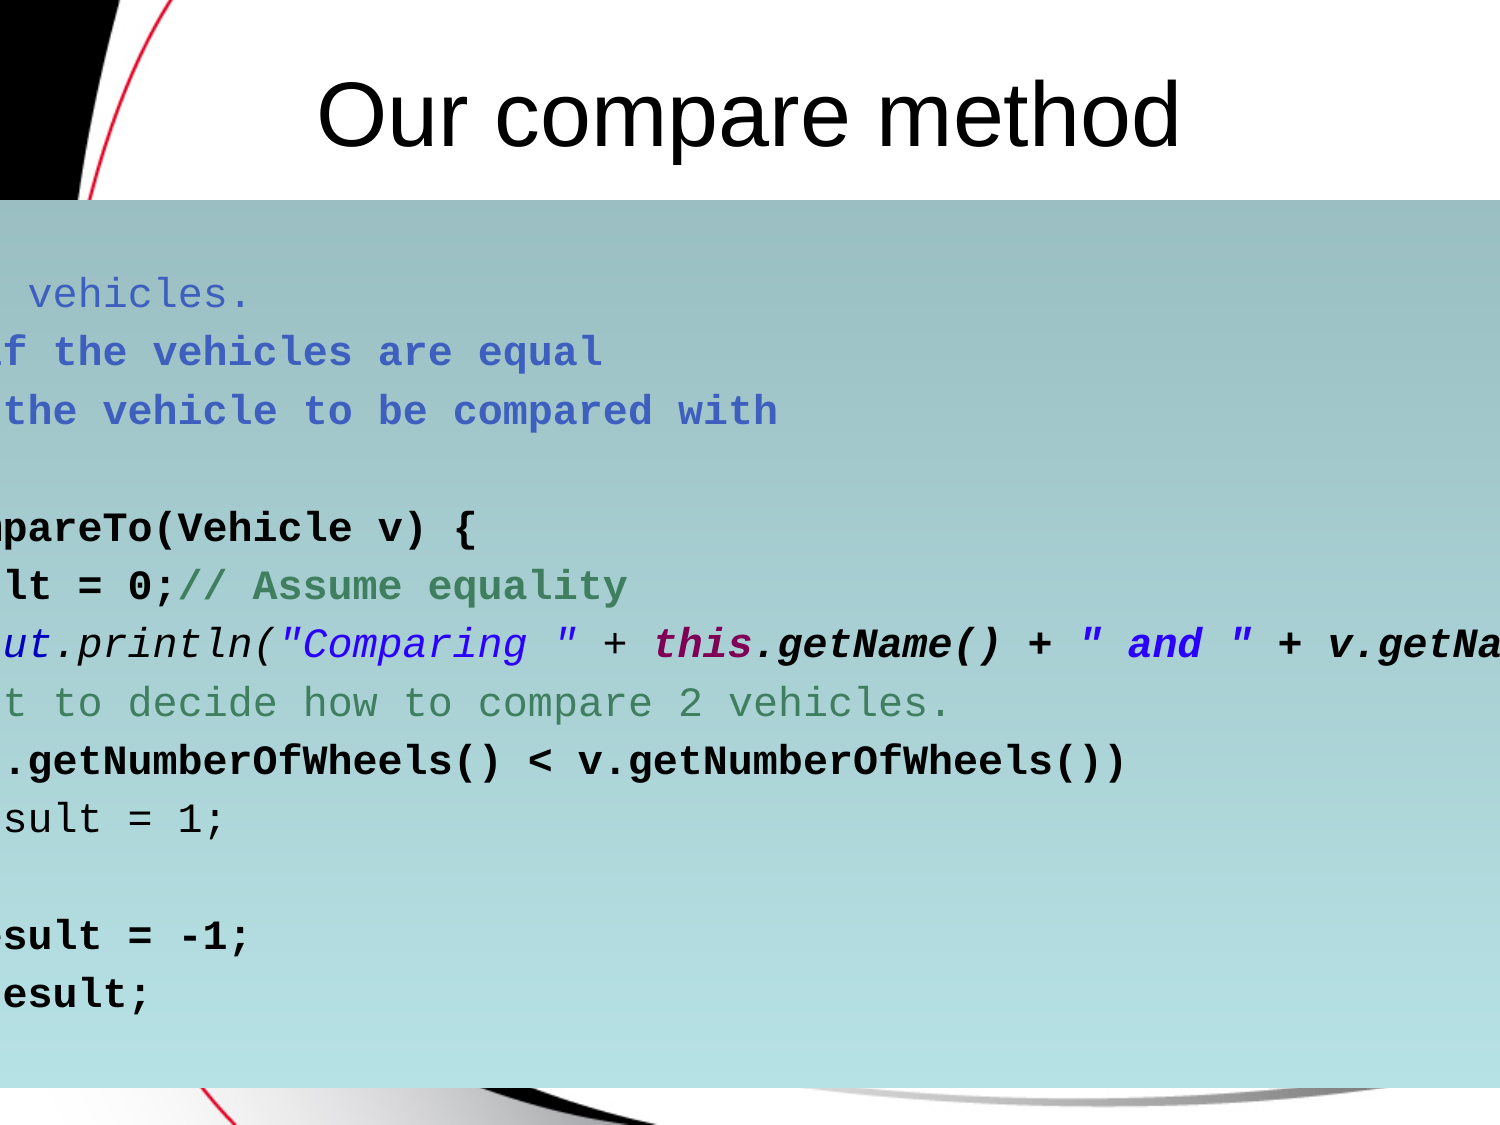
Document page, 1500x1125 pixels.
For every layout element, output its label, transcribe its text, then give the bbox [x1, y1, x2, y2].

picture [0, 1088, 1500, 1125]
picture [0, 0, 1500, 200]
list /** * Compare two vehicles. * @return 0 if the vehicles are equal * @param v = the vehicle to be compared with */ public int compareTo(Vehicle v) { int result = 0;// Assume equality System.out.println("Comparing " + this.getName() + " and " + v.getName()); //You get to decide how to compare 2 vehicles. if (this.getNumberOfWheels() < v.getNumberOfWheels()) result = 1; else result = -1; return result; } [0, 200, 1500, 1088]
title Our compare method [75, 45, 1425, 175]
